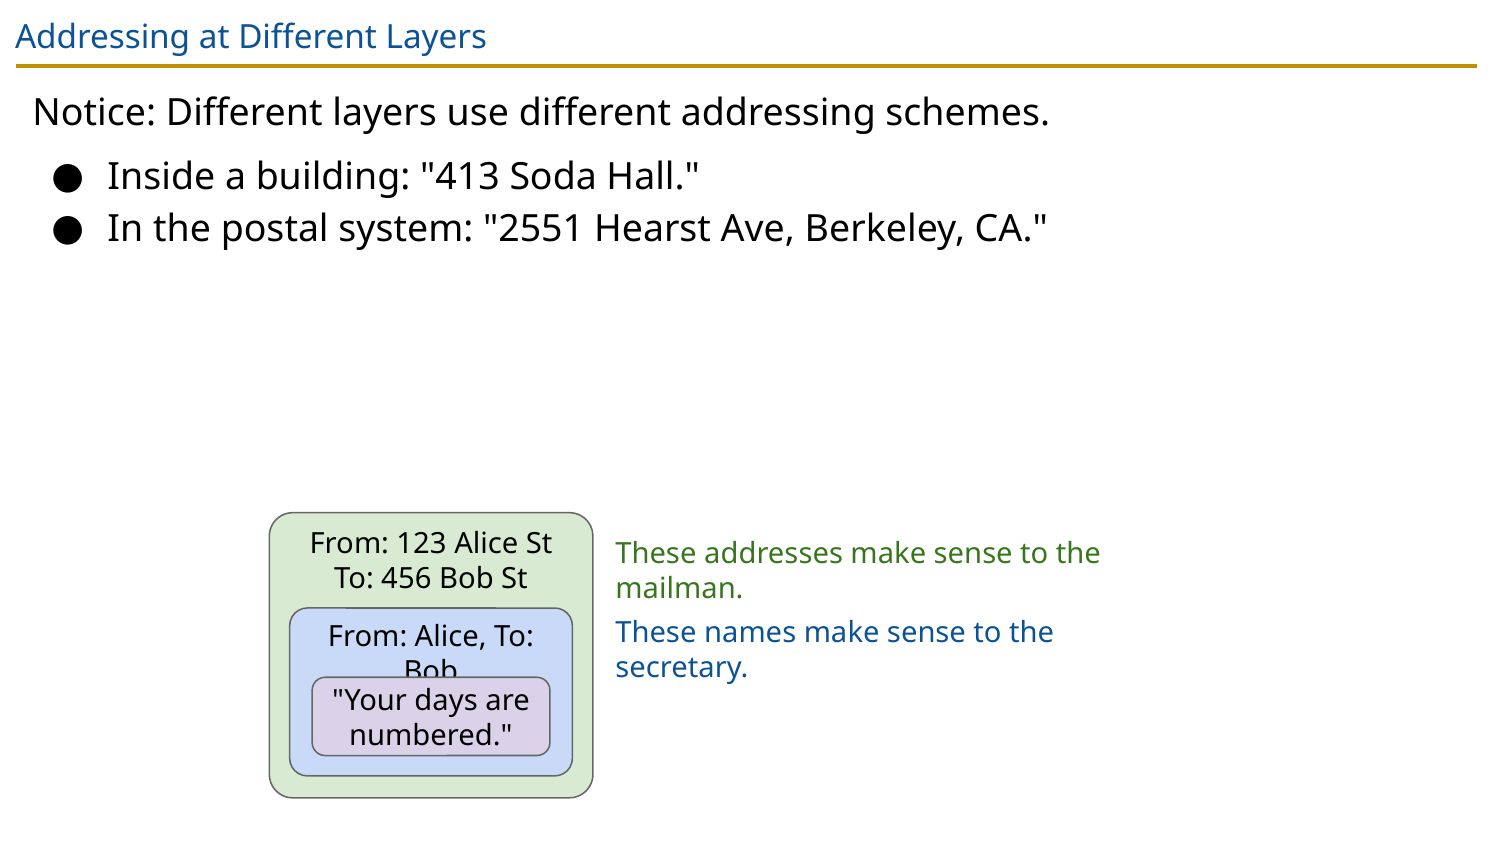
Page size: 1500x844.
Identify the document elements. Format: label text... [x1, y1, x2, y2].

title Addressing at Different Layers [0, 0, 1500, 65]
text_box These names make sense to the secretary. [610, 608, 1184, 688]
text_box "Your days are numbered." [312, 677, 550, 756]
list Notice: Different layers use different addressing schemes. Inside a building: "413 Soda Hall." In the postal system: "2551 Hearst Ave, Berkeley, CA." [17, 65, 1480, 402]
text_box From: 123 Alice St To: 456 Bob St [269, 512, 593, 798]
text_box These addresses make sense to the mailman. [610, 530, 1231, 610]
text_box From: Alice, To: Bob [289, 607, 573, 776]
